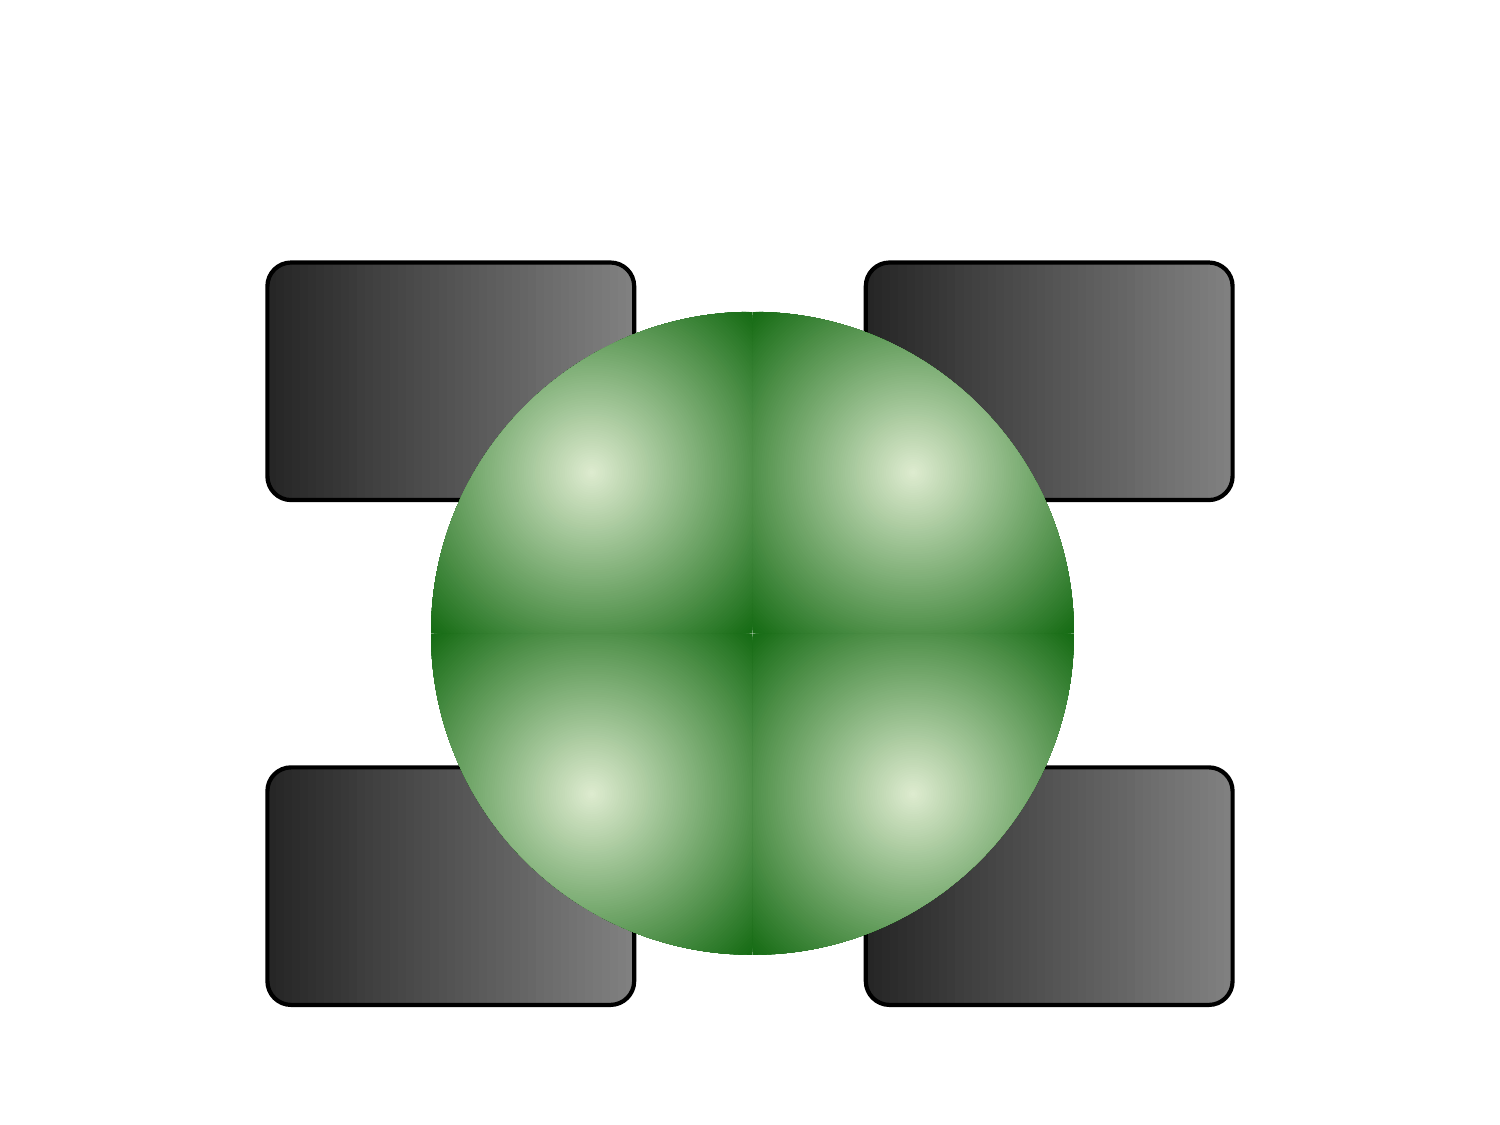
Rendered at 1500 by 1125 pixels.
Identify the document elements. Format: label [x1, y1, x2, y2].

text_box [267, 262, 1233, 1006]
